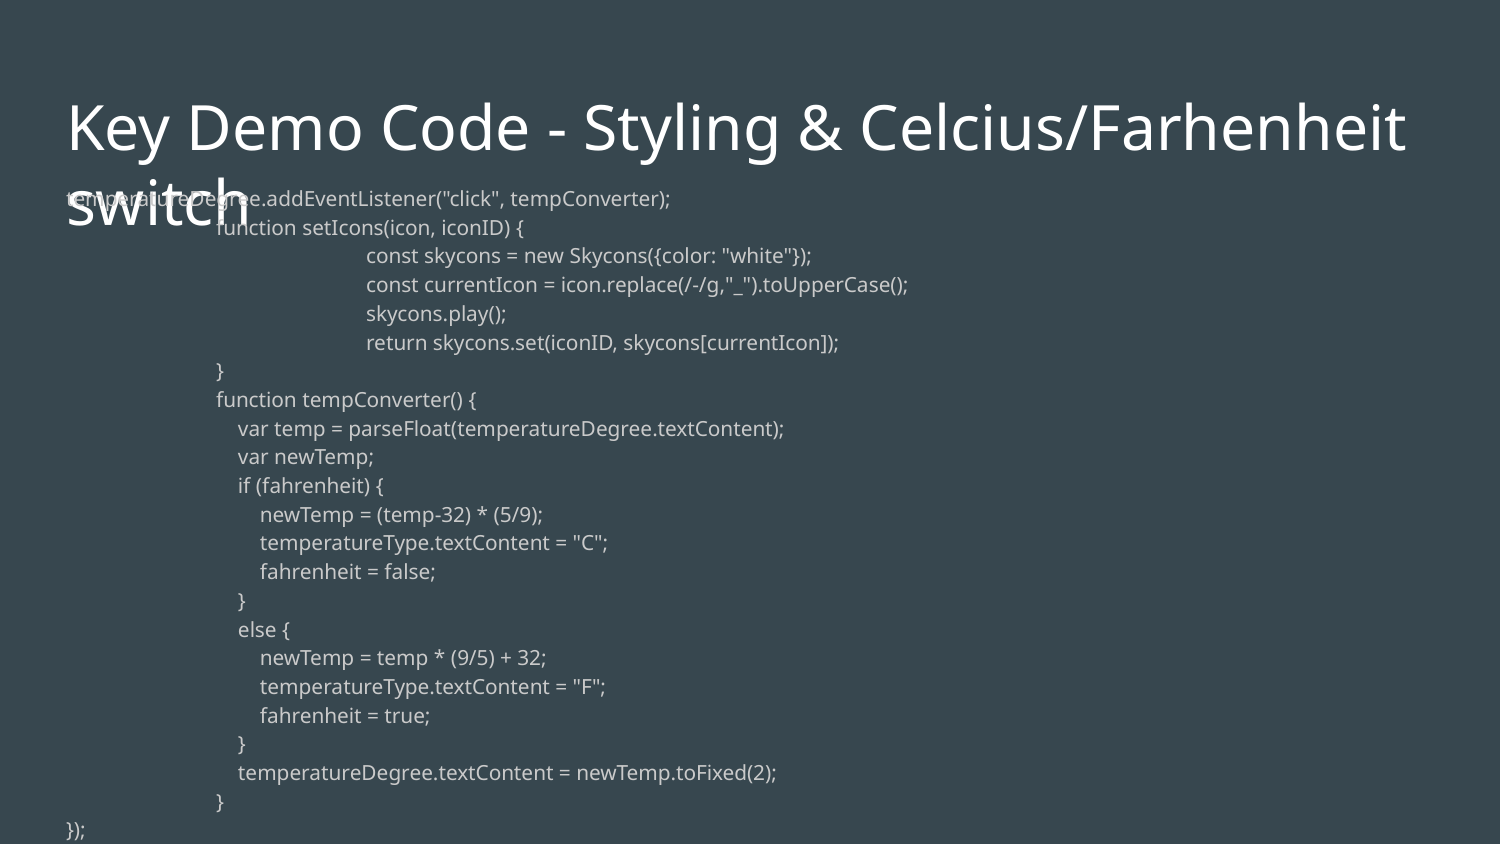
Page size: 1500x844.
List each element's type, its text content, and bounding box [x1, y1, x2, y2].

list temperatureDegree.addEventListener("click", tempConverter); function setIcons(icon, iconID) { const skycons = new Skycons({color: "white"}); const currentIcon = icon.replace(/-/g,"_").toUpperCase(); skycons.play(); return skycons.set(iconID, skycons[currentIcon]); } function tempConverter() { var temp = parseFloat(temperatureDegree.textContent); var newTemp; if (fahrenheit) { newTemp = (temp-32) * (5/9); temperatureType.textContent = "C"; fahrenheit = false; } else { newTemp = temp * (9/5) + 32; temperatureType.textContent = "F"; fahrenheit = true; } temperatureDegree.textContent = newTemp.toFixed(2); } }); [51, 166, 1449, 728]
title Key Demo Code - Styling & Celcius/Farhenheit switch [51, 72, 1449, 166]
